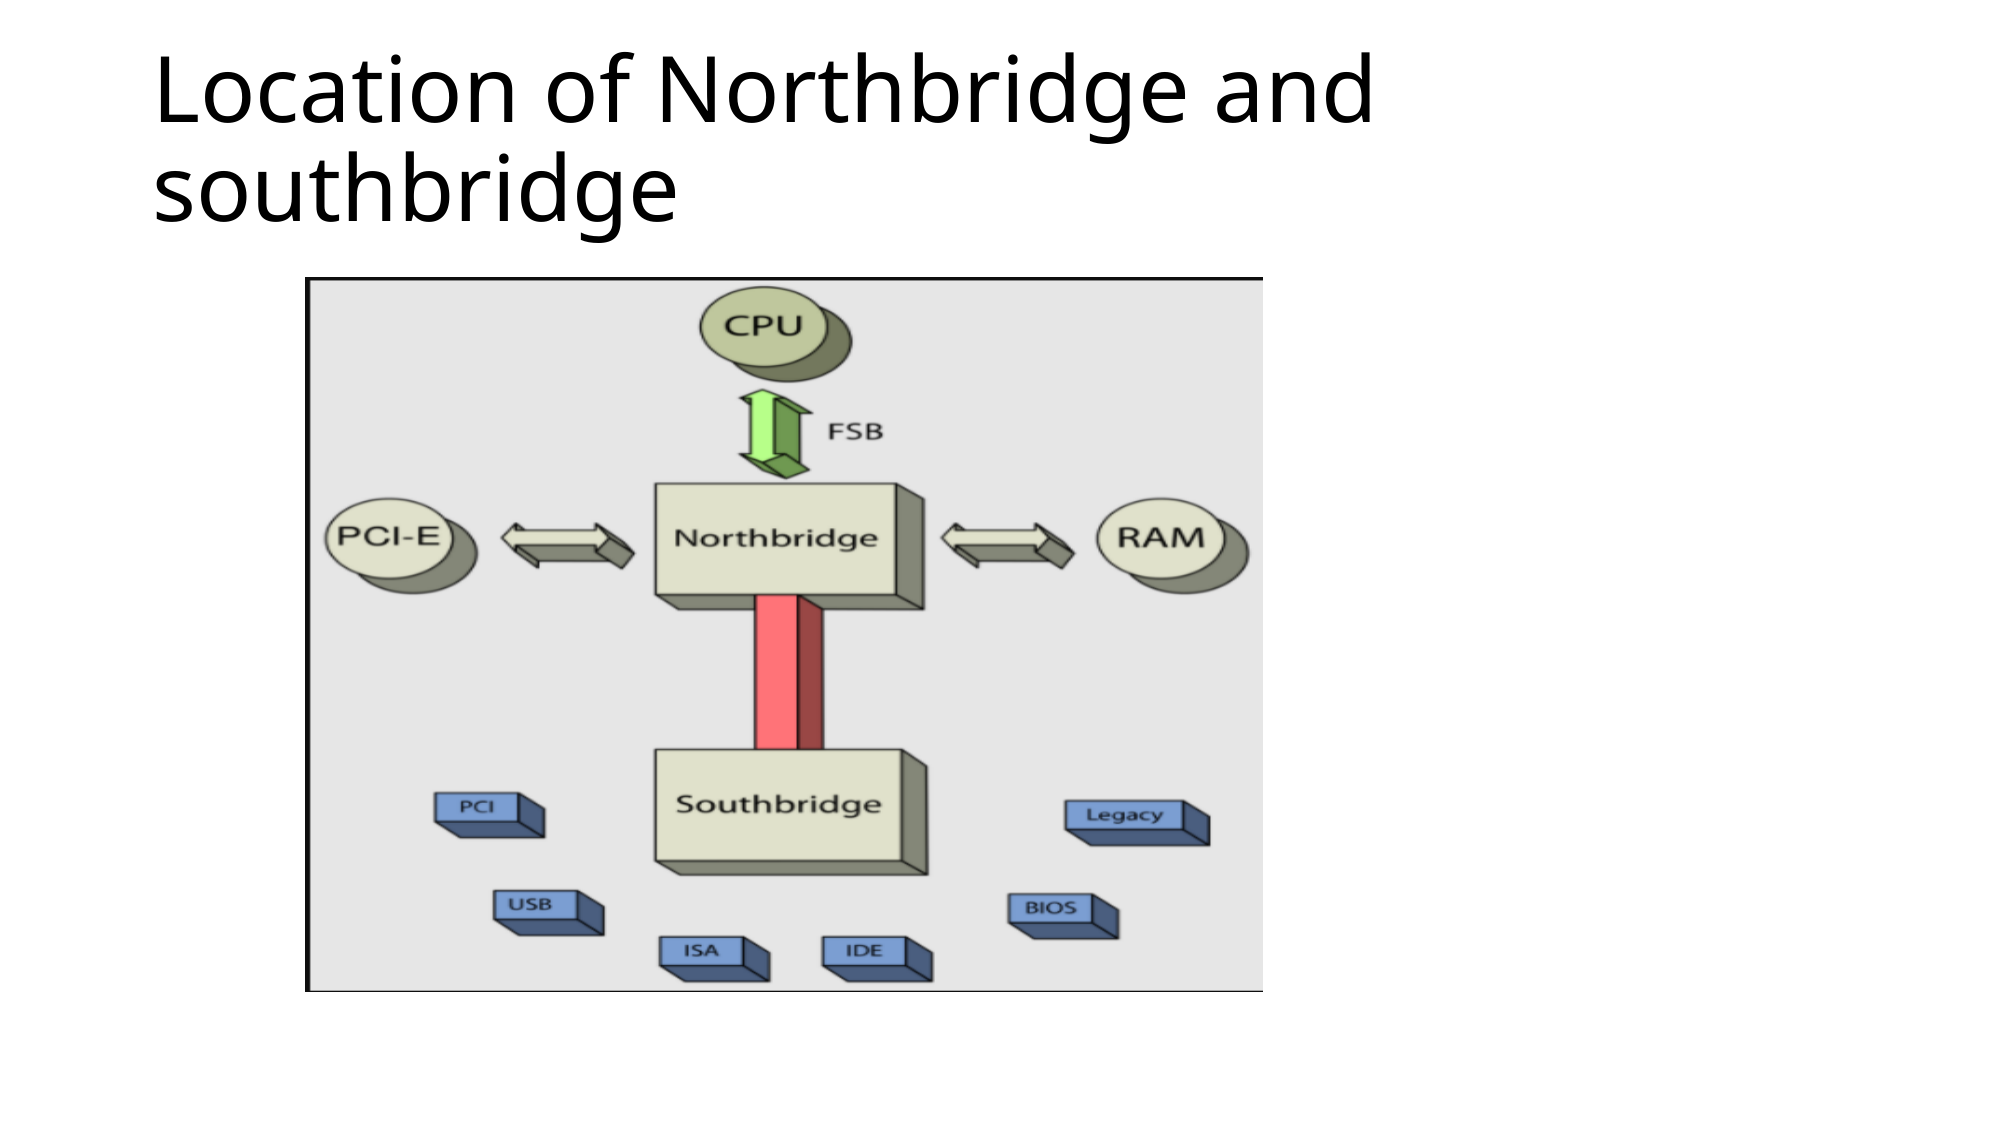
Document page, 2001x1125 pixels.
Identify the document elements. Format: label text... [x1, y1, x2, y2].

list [305, 277, 1263, 992]
title Location of Northbridge and southbridge [137, 59, 1859, 225]
